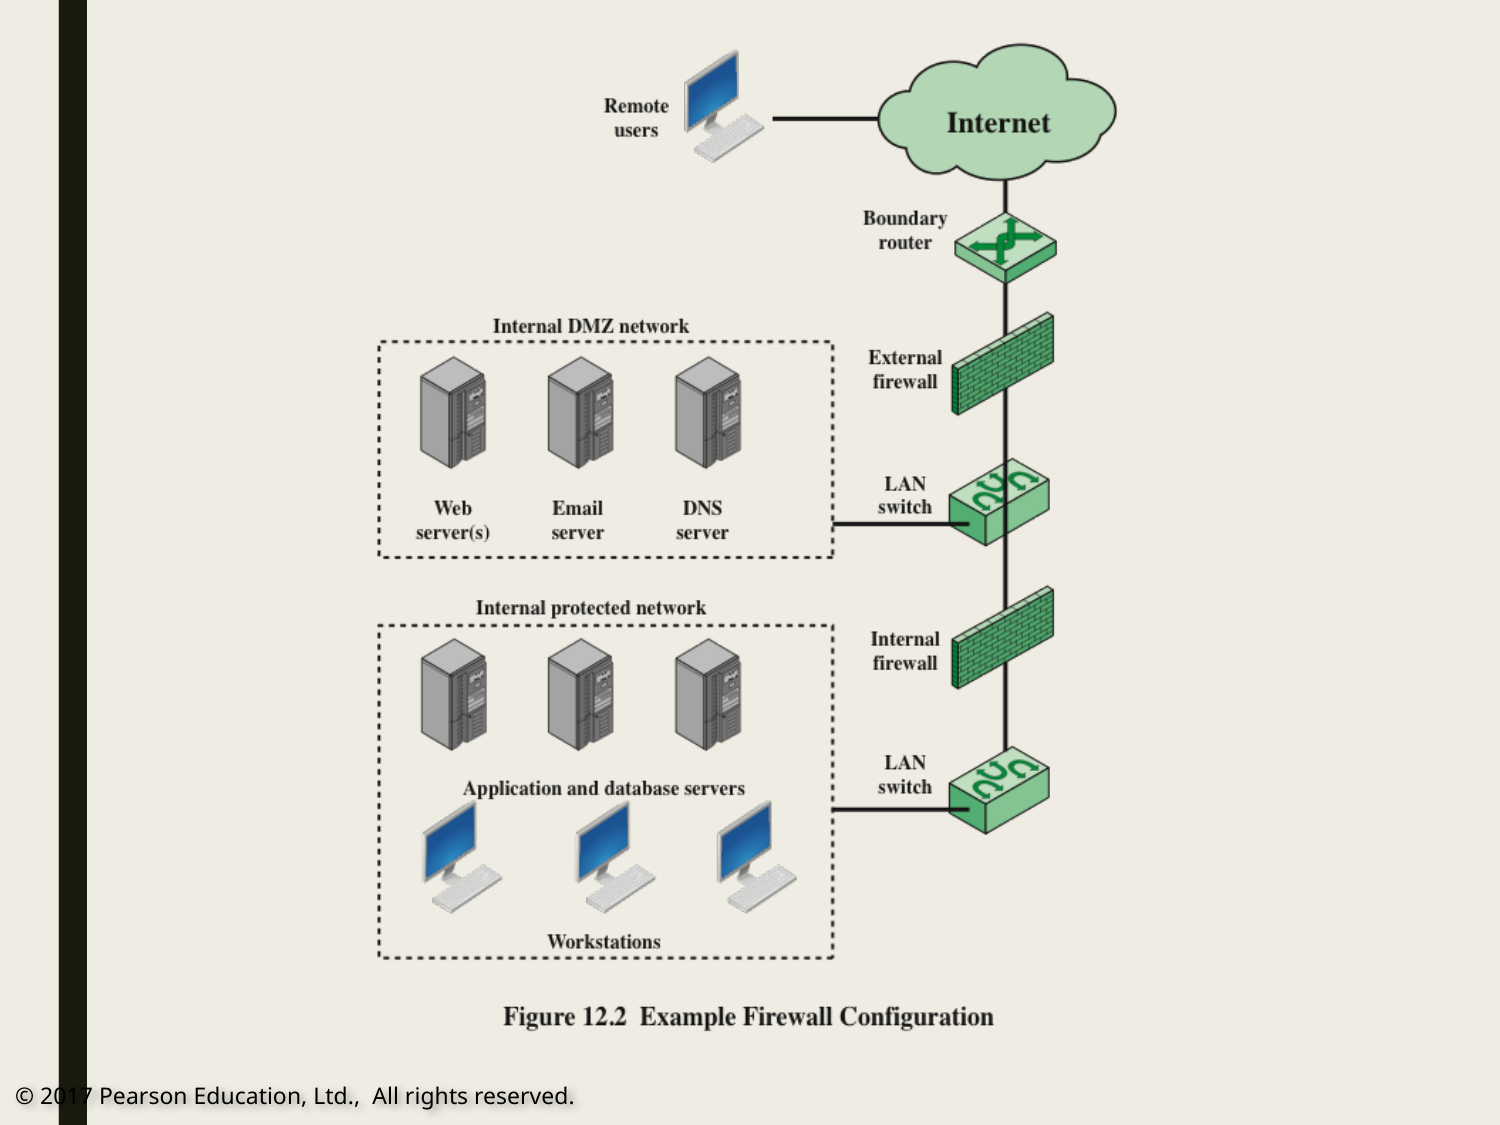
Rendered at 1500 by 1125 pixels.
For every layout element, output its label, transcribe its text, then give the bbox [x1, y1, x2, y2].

footer © 2017 Pearson Education, Ltd., All rights reserved. [0, 1065, 813, 1125]
picture [315, 20, 1185, 1064]
